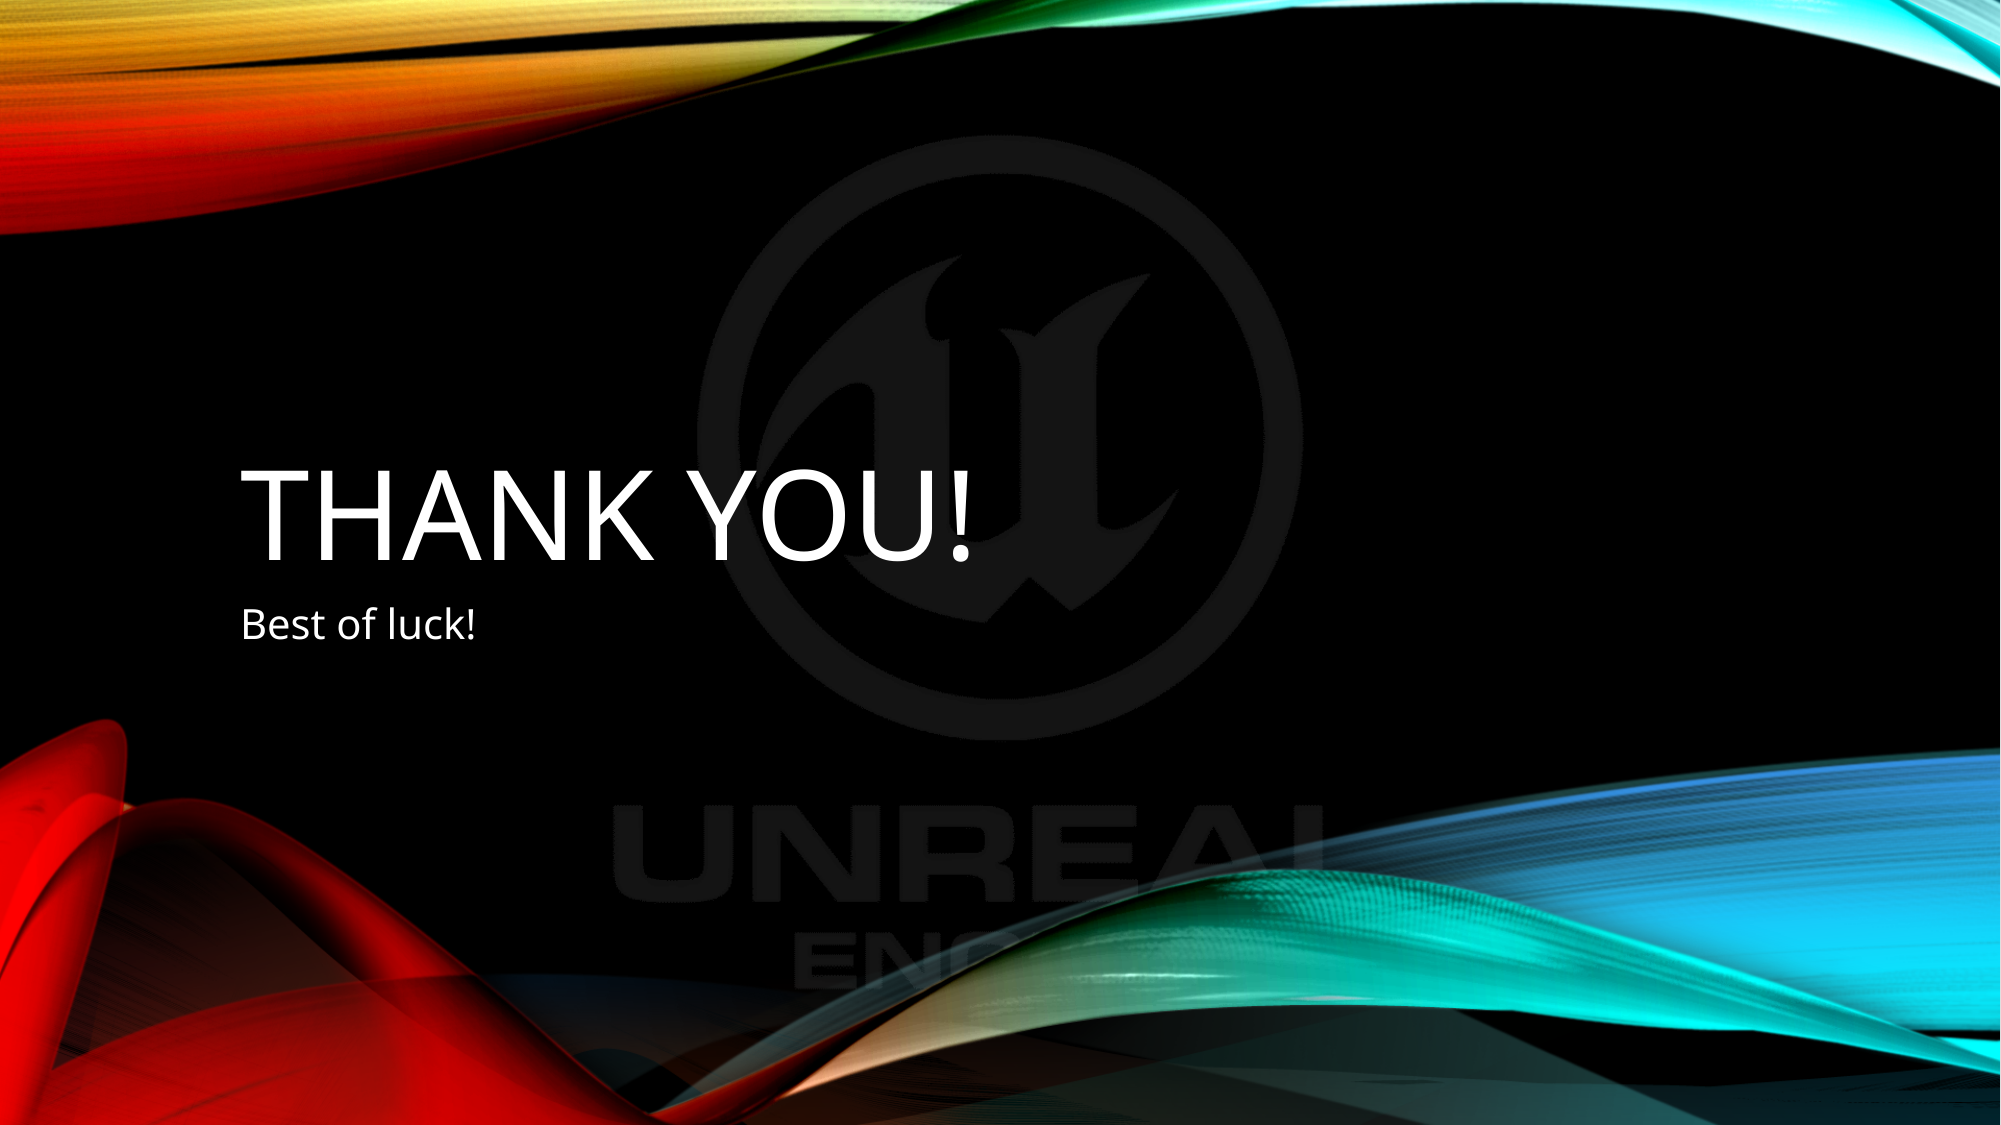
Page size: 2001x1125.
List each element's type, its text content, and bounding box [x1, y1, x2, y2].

title Thank you! [225, 295, 1775, 595]
picture [0, 0, 2001, 1125]
subtitle Best of luck! [225, 595, 1775, 709]
